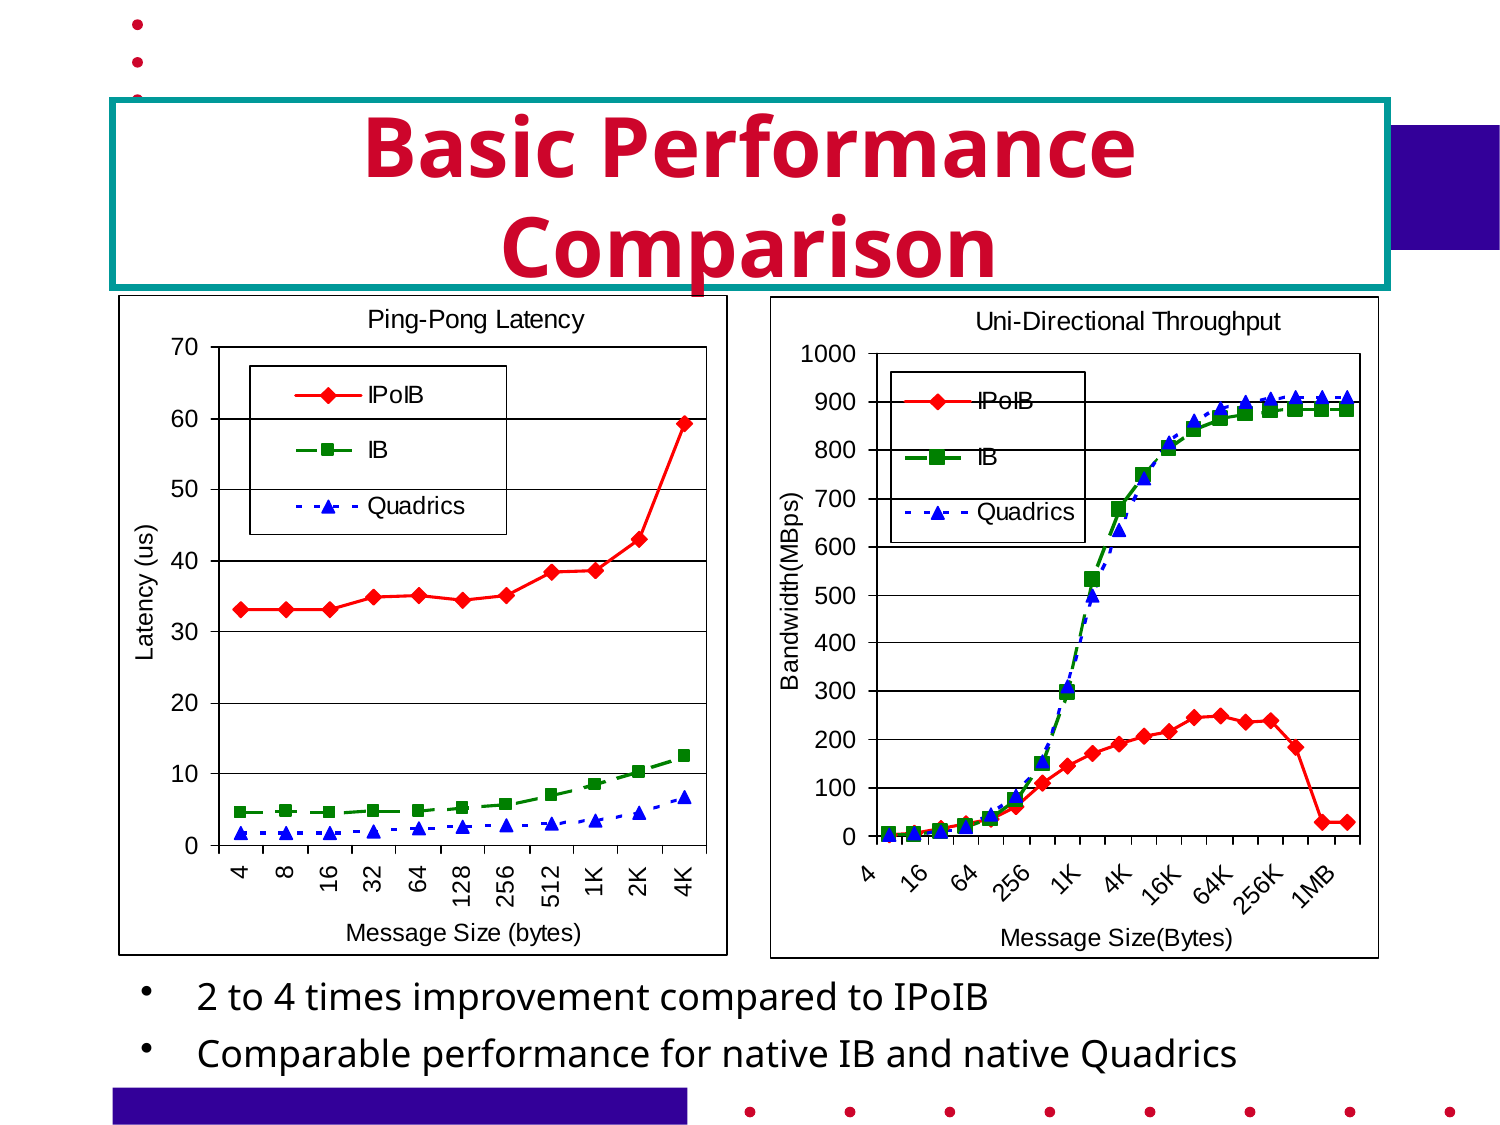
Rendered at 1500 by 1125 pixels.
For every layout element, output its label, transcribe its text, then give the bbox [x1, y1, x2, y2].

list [110, 287, 737, 963]
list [762, 289, 1389, 967]
title Basic Performance Comparison [109, 97, 1391, 291]
text_box 2 to 4 times improvement compared to IPoIB Comparable performance for native IB and native Quadrics [125, 960, 1444, 1075]
